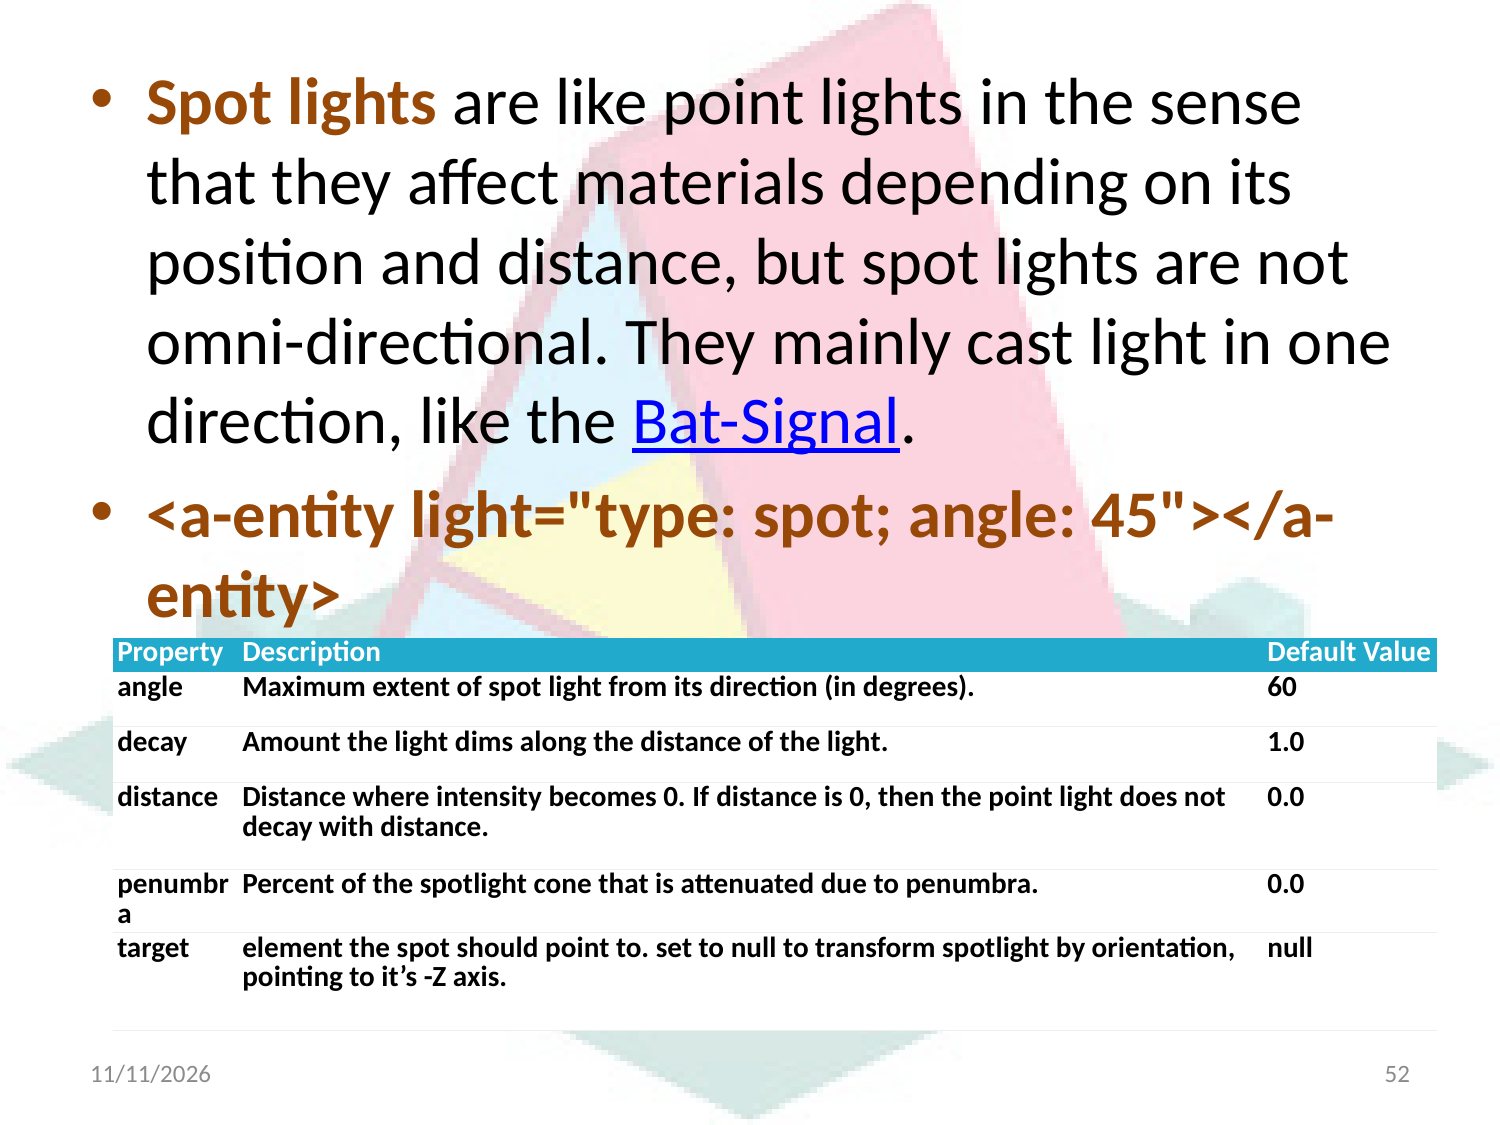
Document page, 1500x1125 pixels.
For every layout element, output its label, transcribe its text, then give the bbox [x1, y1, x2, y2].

table_cell distance [113, 783, 237, 869]
table_cell null [1262, 933, 1437, 1030]
table_cell target [113, 933, 237, 1030]
table_cell 60 [1262, 672, 1437, 726]
table_cell 0.0 [1262, 870, 1437, 932]
table_cell Amount the light dims along the distance of the light. [237, 727, 1262, 782]
table_cell element the spot should point to. set to null to transform spotlight by orientation, pointing to it’s -Z axis. [237, 933, 1262, 1030]
table_cell Distance where intensity becomes 0. If distance is 0, then the point light does not decay with distance. [237, 783, 1262, 869]
slide_number 52 [1074, 1042, 1425, 1103]
table_cell Maximum extent of spot light from its direction (in degrees). [237, 672, 1262, 726]
table_cell angle [113, 672, 237, 726]
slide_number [75, 1042, 425, 1103]
table_cell penumbra [113, 870, 237, 932]
table_cell Percent of the spotlight cone that is attenuated due to penumbra. [237, 870, 1262, 932]
table_header Description [237, 638, 1262, 672]
list Spot lights are like point lights in the sense that they affect materials depending on its position and distance, but spot lights are not omni-directional. They mainly cast light in one direction, like the Bat-Signal. <a-entity light="type: spot; angle: 45"></a-entity> [75, 50, 1425, 1005]
table_header Default Value [1262, 638, 1437, 672]
table_cell 0.0 [1262, 783, 1437, 869]
table_cell decay [113, 727, 237, 782]
table_cell 1.0 [1262, 727, 1437, 782]
table_header Property [113, 638, 237, 672]
